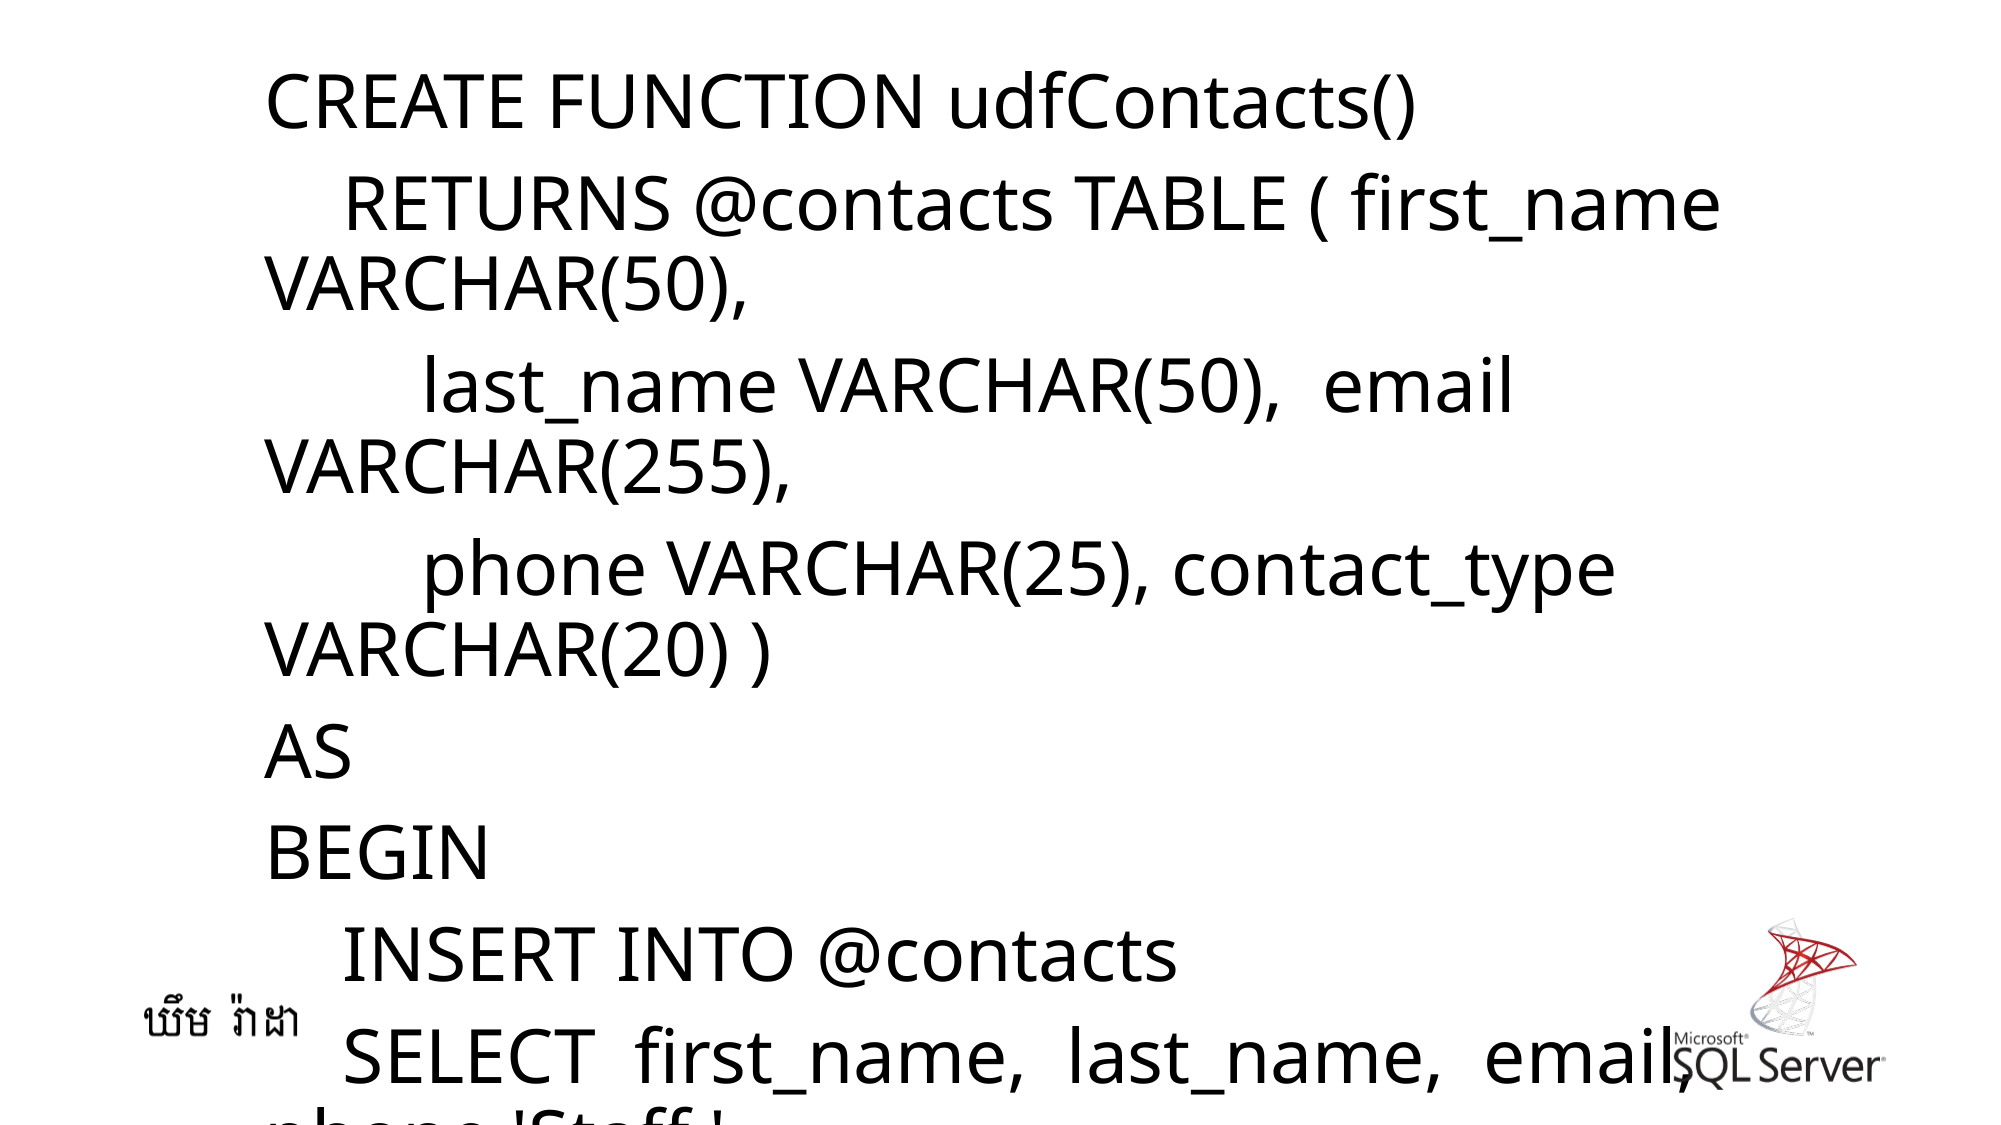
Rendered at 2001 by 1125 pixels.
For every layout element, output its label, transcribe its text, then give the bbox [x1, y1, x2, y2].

picture [93, 918, 1886, 1125]
subtitle CREATE FUNCTION udfContacts() RETURNS @contacts TABLE ( first_name VARCHAR(50), last_name VARCHAR(50), email VARCHAR(255), phone VARCHAR(25), contact_type VARCHAR(20) ) AS BEGIN INSERT INTO @contacts SELECT first_name, last_name, email, phone,'Staff ' [249, 55, 1750, 918]
